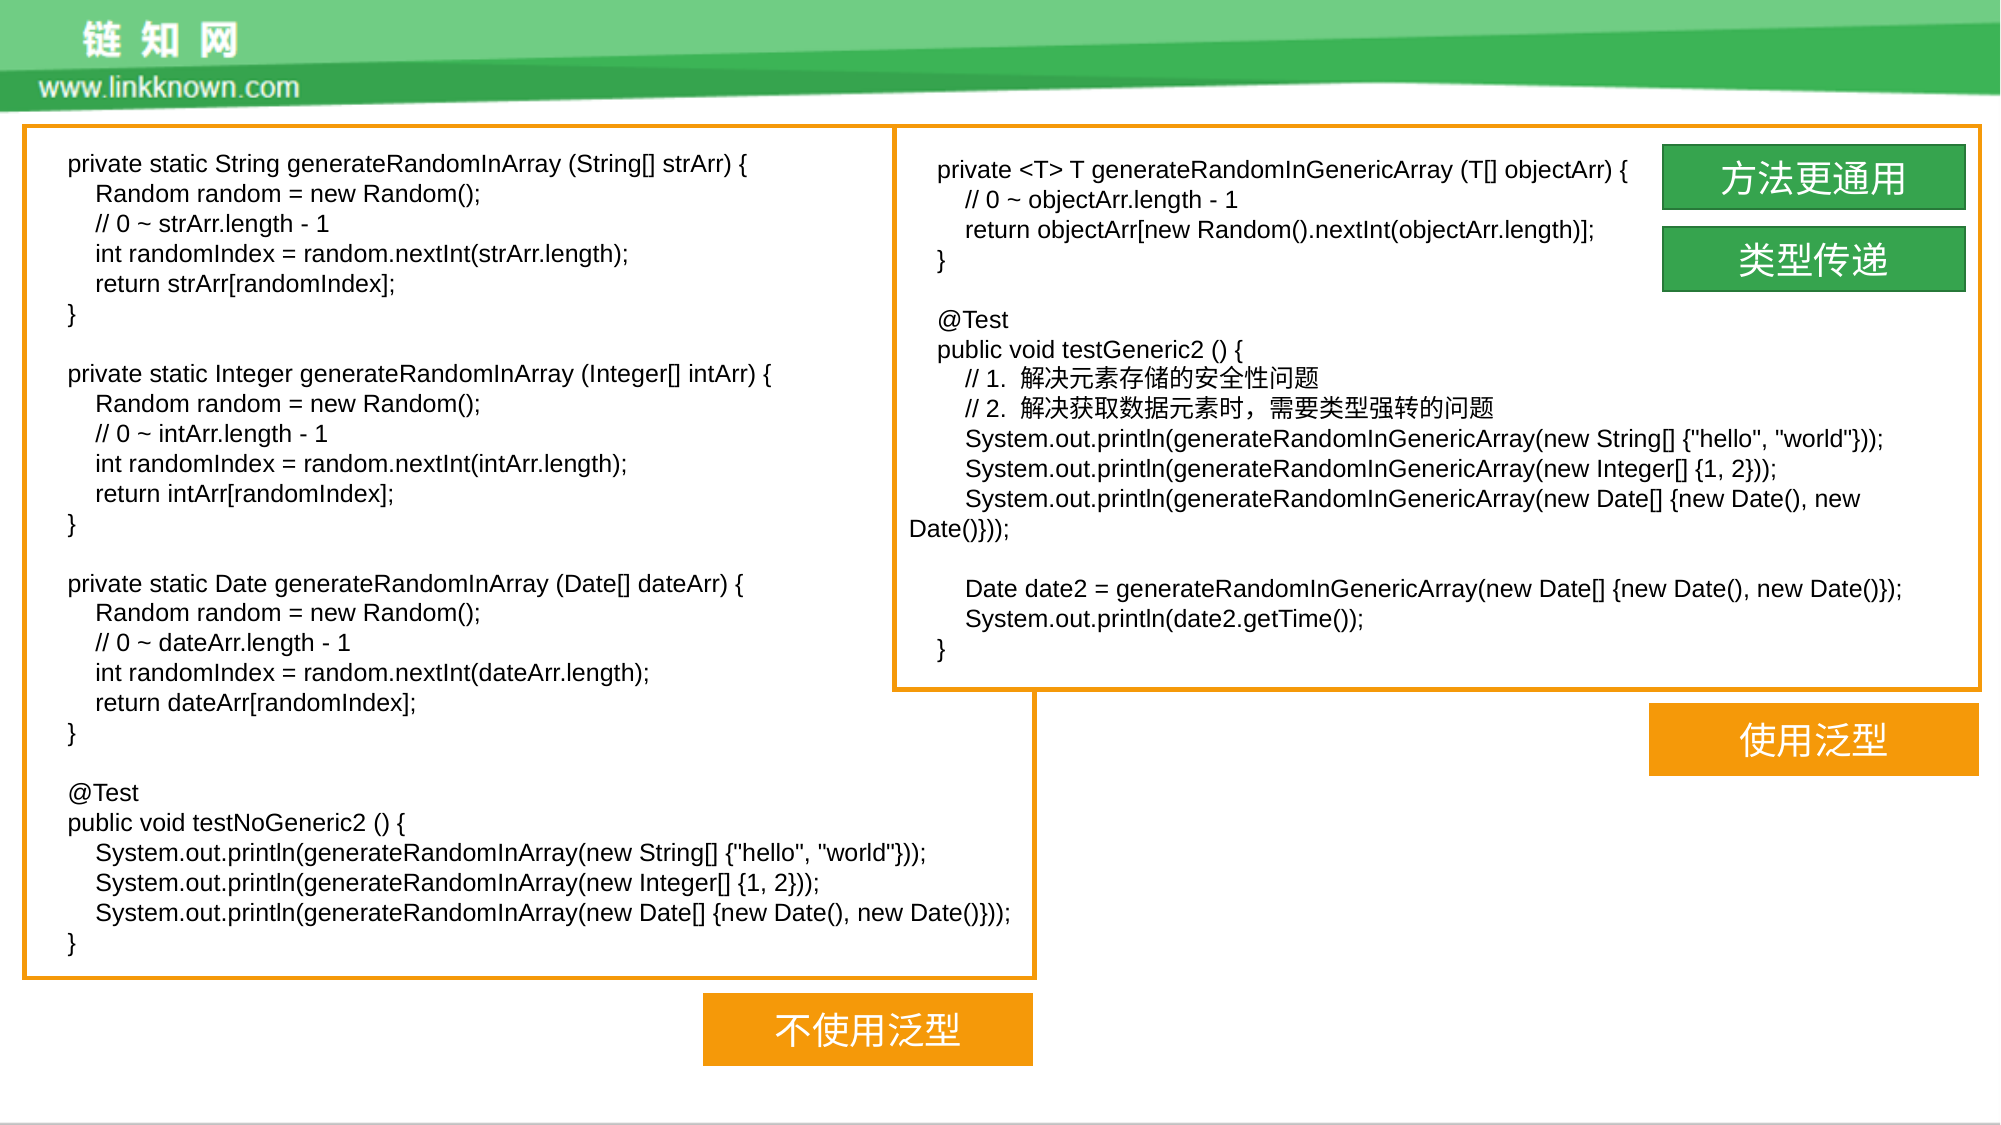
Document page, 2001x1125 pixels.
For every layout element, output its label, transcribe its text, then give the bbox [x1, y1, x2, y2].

text_box 方法更通用 [1662, 144, 1966, 210]
text_box private <T> T generateRandomInGenericArray (T[] objectArr) { // 0 ~ objectArr.length - 1 return objectArr[new Random().nextInt(objectArr.length)]; } @Test public void testGeneric2 () { // 1. 解决元素存储的安全性问题 // 2. 解决获取数据元素时，需要类型强转的问题 System.out.println(generateRandomInGenericArray(new String[] {"hello", "world"})); System.out.println(generateRandomInGenericArray(new Integer[] {1, 2})); System.out.println(generateRandomInGenericArray(new Date[] {new Date(), new Date()})); Date date2 = generateRandomInGenericArray(new Date[] {new Date(), new Date()}); System.out.println(date2.getTime()); } [893, 125, 1981, 691]
text_box private static String generateRandomInArray (String[] strArr) { Random random = new Random(); // 0 ~ strArr.length - 1 int randomIndex = random.nextInt(strArr.length); return strArr[randomIndex]; } private static Integer generateRandomInArray (Integer[] intArr) { Random random = new Random(); // 0 ~ intArr.length - 1 int randomIndex = random.nextInt(intArr.length); return intArr[randomIndex]; } private static Date generateRandomInArray (Date[] dateArr) { Random random = new Random(); // 0 ~ dateArr.length - 1 int randomIndex = random.nextInt(dateArr.length); return dateArr[randomIndex]; } @Test public void testNoGeneric2 () { System.out.println(generateRandomInArray(new String[] {"hello", "world"})); System.out.println(generateRandomInArray(new Integer[] {1, 2})); System.out.println(generateRandomInArray(new Date[] {new Date(), new Date()})); } [24, 125, 1035, 979]
picture [0, 0, 2001, 1125]
text_box 不使用泛型 [701, 991, 1035, 1068]
text_box 类型传递 [1662, 226, 1966, 292]
text_box 使用泛型 [1647, 701, 1981, 778]
